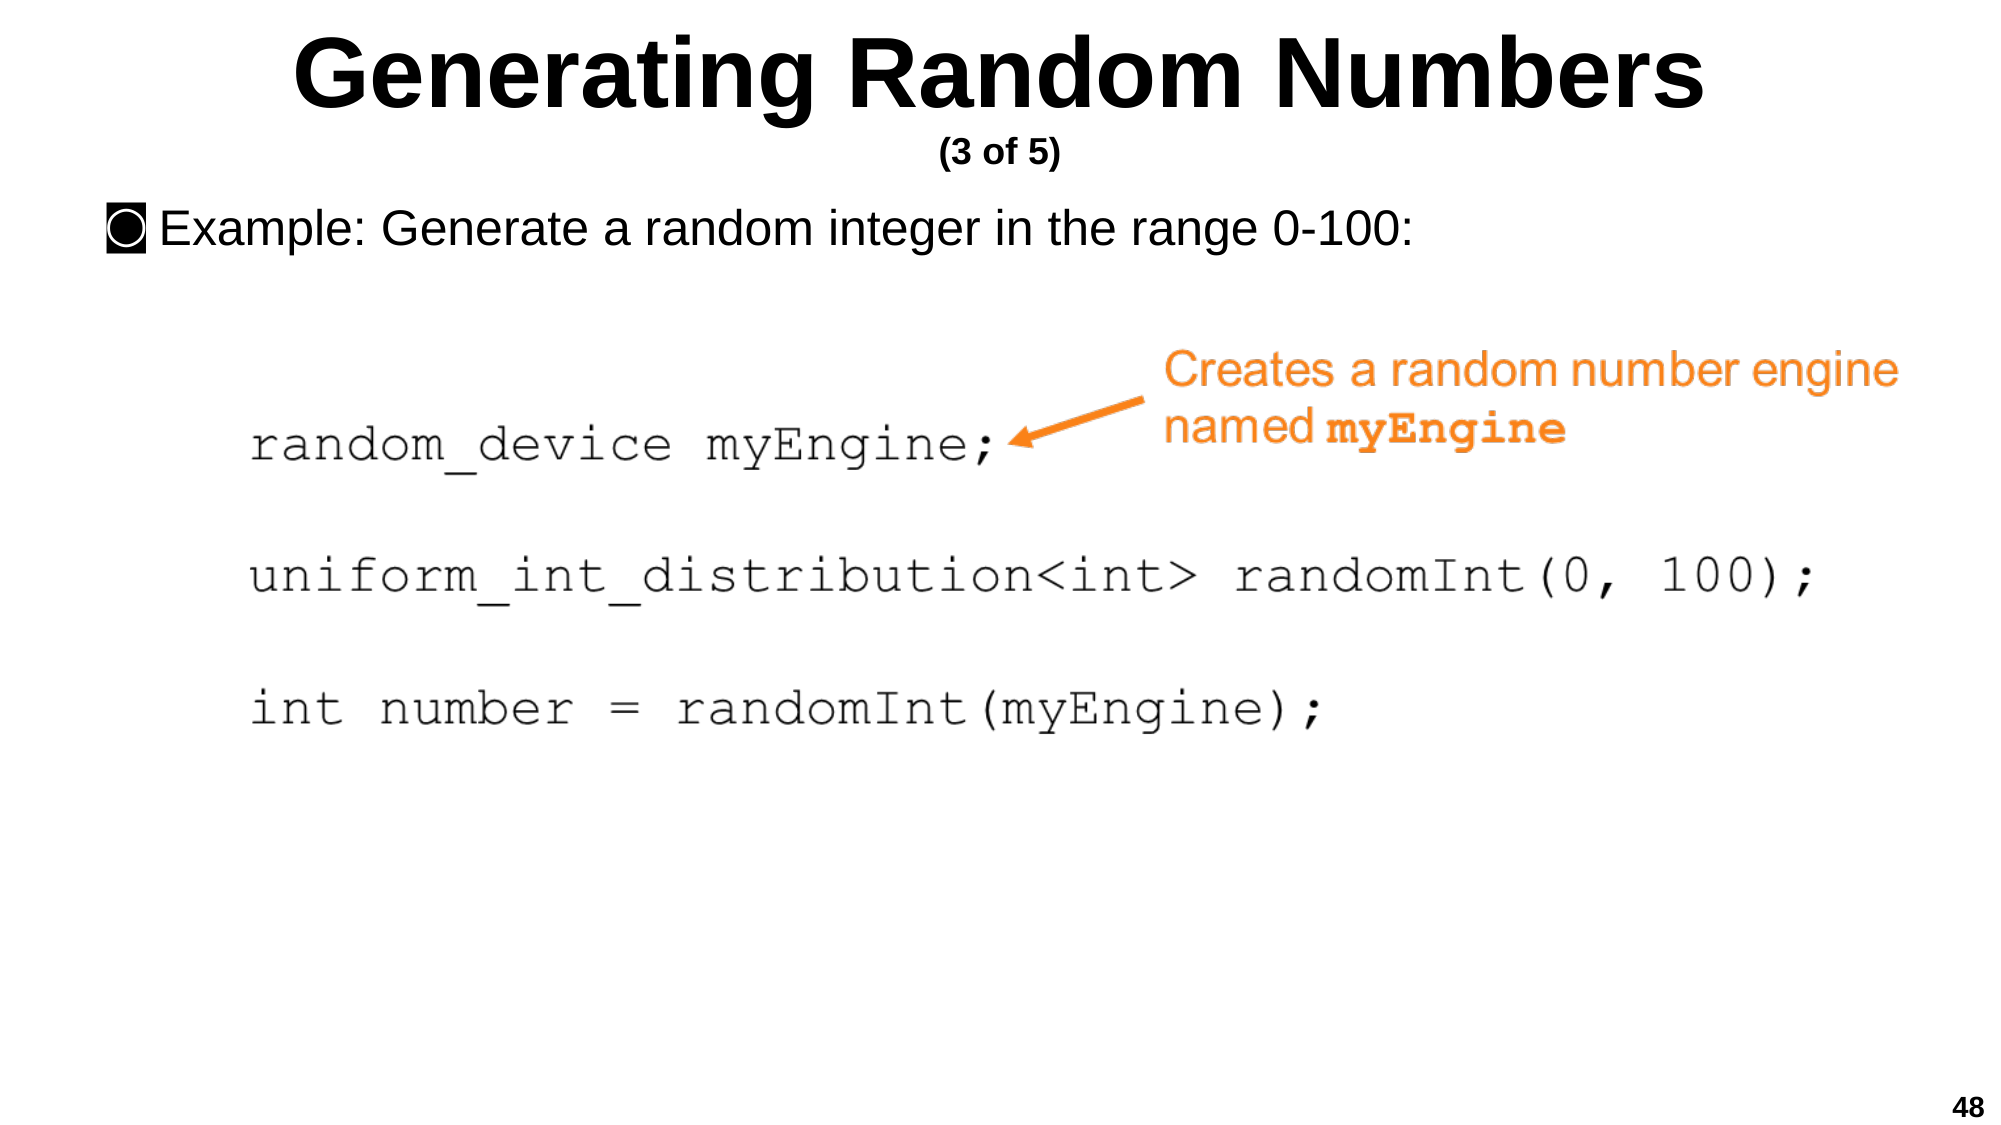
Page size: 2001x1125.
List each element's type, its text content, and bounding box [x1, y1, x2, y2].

picture [249, 324, 1901, 809]
title Generating Random Numbers (3 of 5) [0, 0, 2000, 180]
slide_number 48 [1909, 1087, 2000, 1125]
list Example: Generate a random integer in the range 0-100: [87, 187, 2000, 363]
